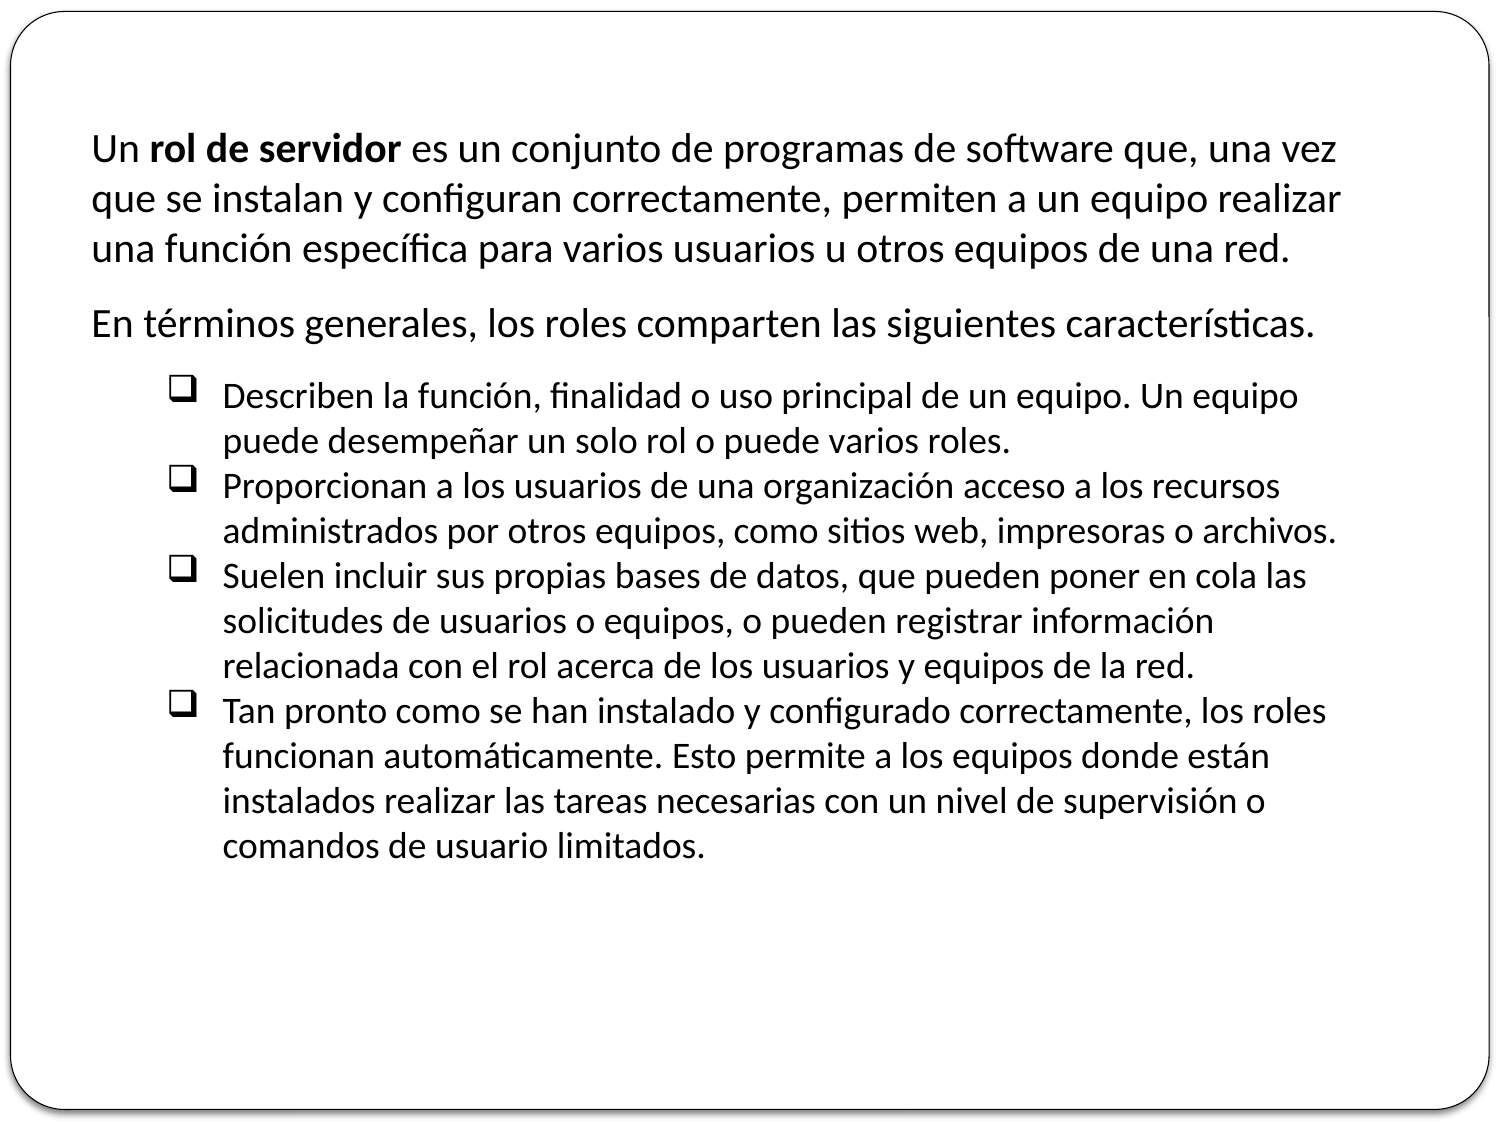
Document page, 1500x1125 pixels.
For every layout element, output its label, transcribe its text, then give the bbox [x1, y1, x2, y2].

text_box Un rol de servidor es un conjunto de programas de software que, una vez que se instalan y configuran correctamente, permiten a un equipo realizar una función específica para varios usuarios u otros equipos de una red. En términos generales, los roles comparten las siguientes características. Describen la función, finalidad o uso principal de un equipo. Un equipo puede desempeñar un solo rol o puede varios roles. Proporcionan a los usuarios de una organización acceso a los recursos administrados por otros equipos, como sitios web, impresoras o archivos. Suelen incluir sus propias bases de datos, que pueden poner en cola las solicitudes de usuarios o equipos, o pueden registrar información relacionada con el rol acerca de los usuarios y equipos de la red. Tan pronto como se han instalado y configurado correctamente, los roles funcionan automáticamente. Esto permite a los equipos donde están instalados realizar las tareas necesarias con un nivel de supervisión o comandos de usuario limitados. [76, 113, 1400, 874]
